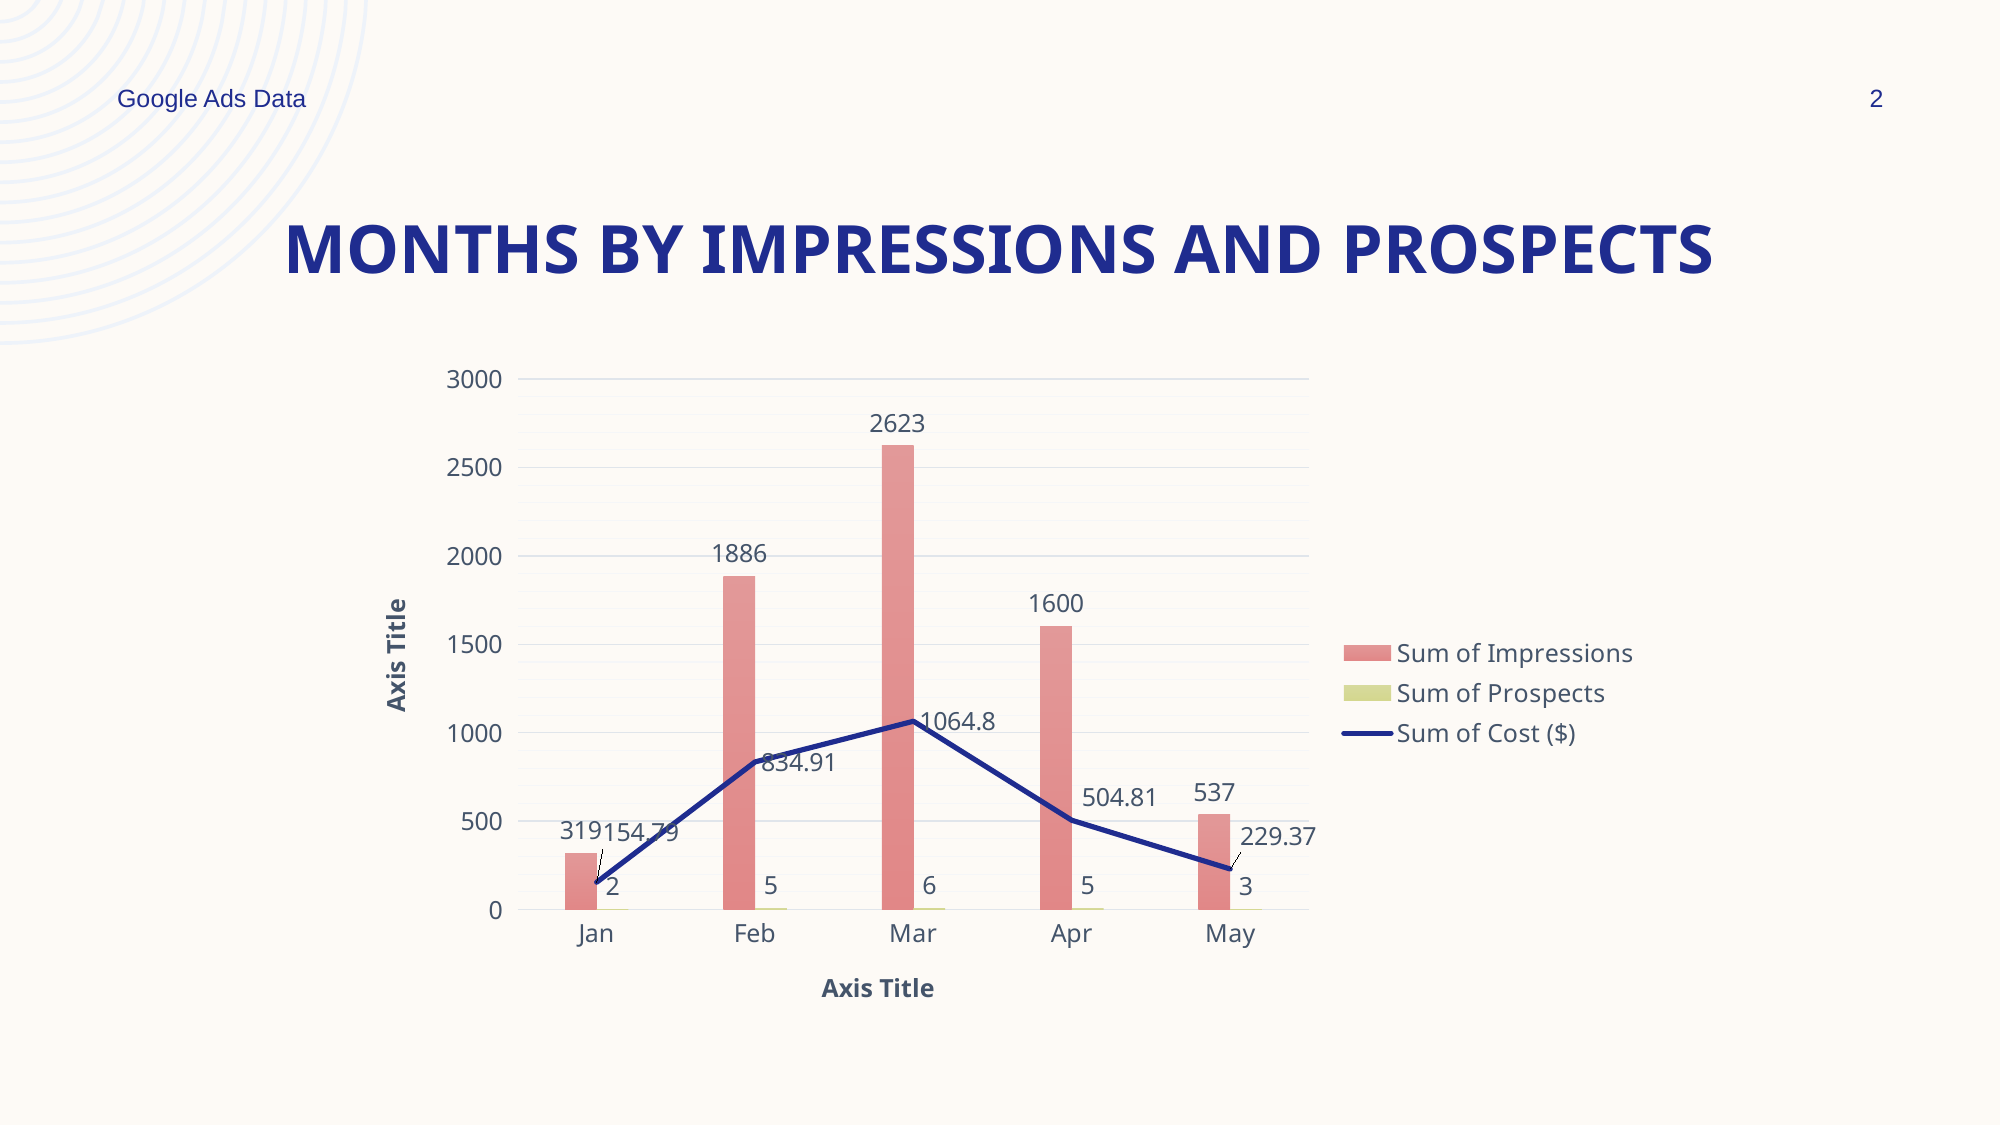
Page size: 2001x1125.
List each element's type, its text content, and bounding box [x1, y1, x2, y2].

title Months by impressions and prospects [124, 199, 1875, 326]
slide_number 2 [1795, 75, 1958, 120]
chart [344, 347, 1656, 1038]
footer Google Ads Data [101, 75, 627, 120]
